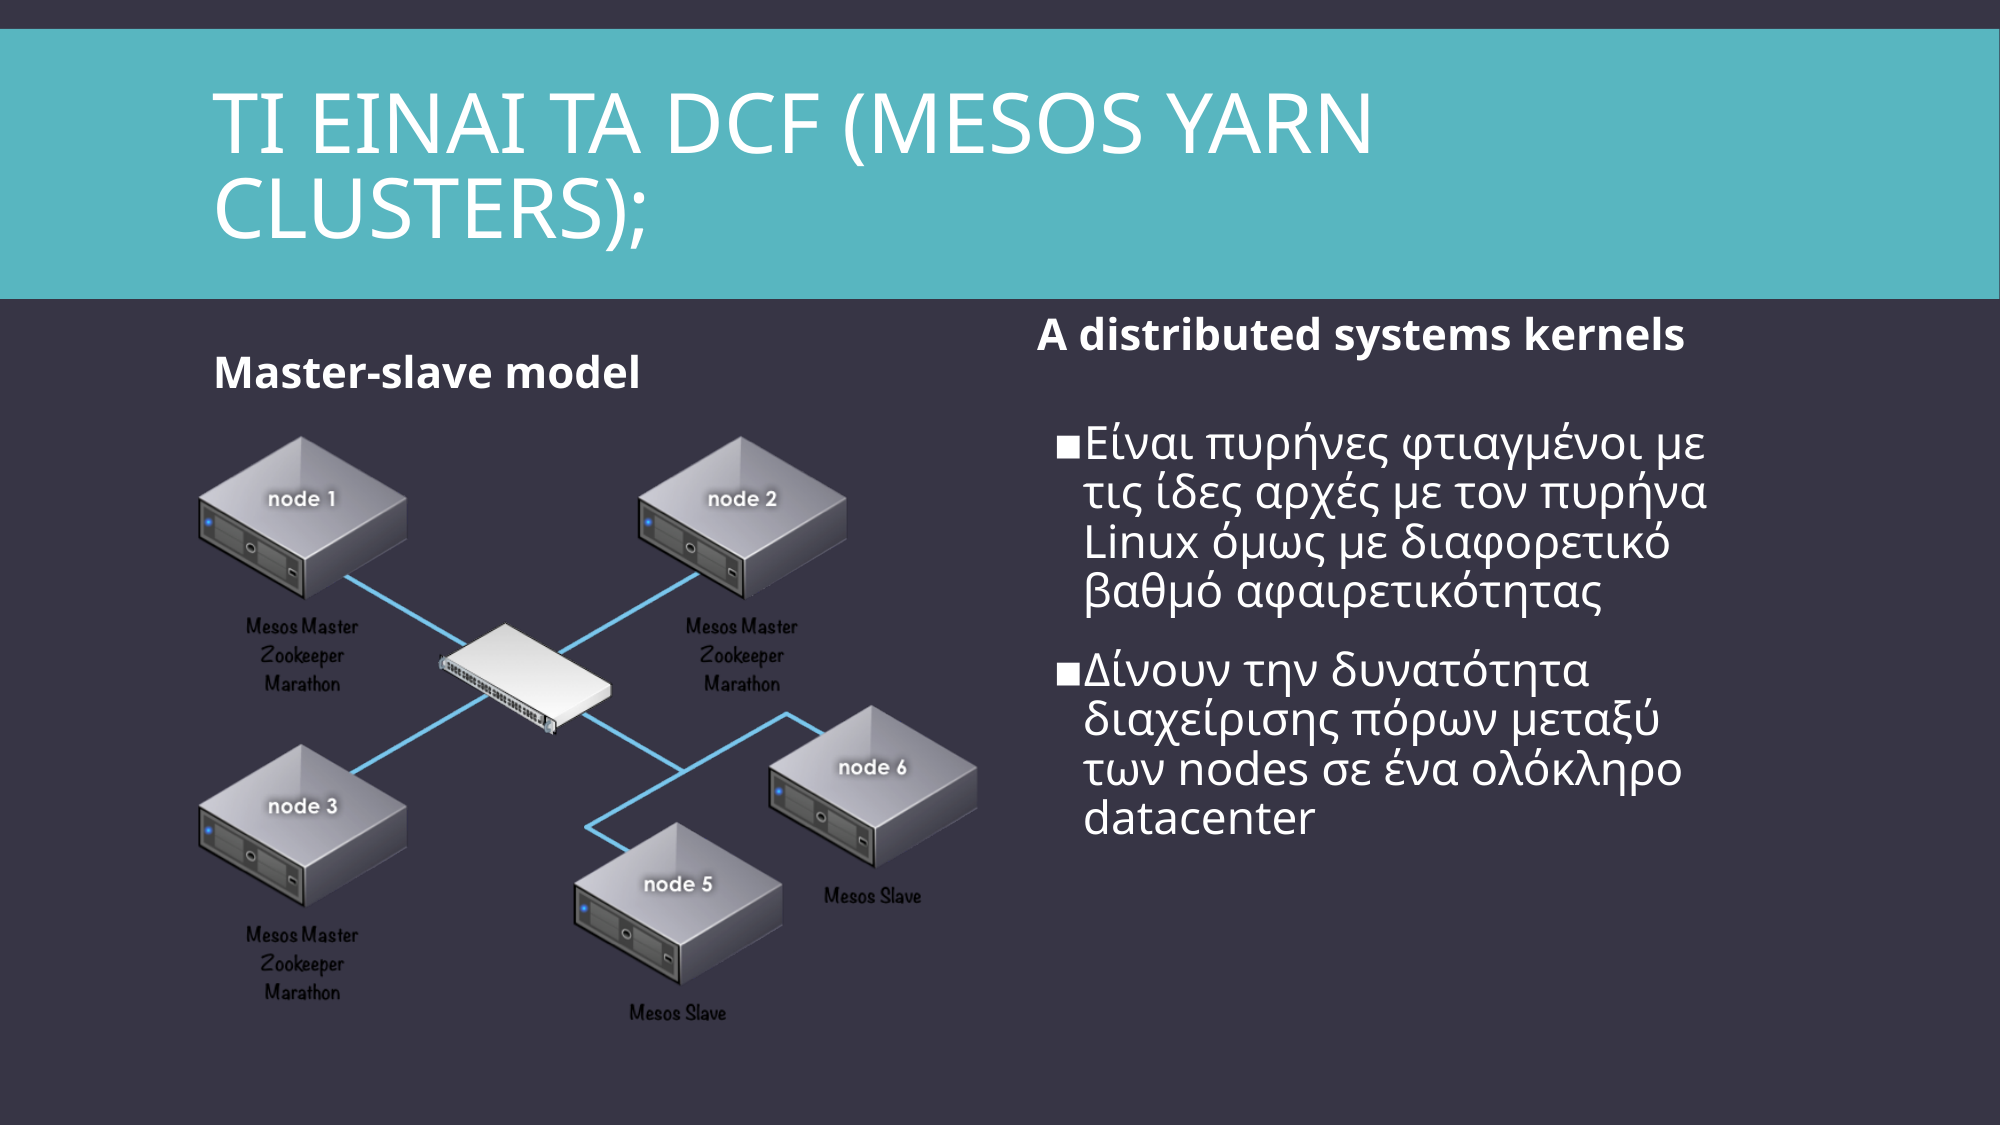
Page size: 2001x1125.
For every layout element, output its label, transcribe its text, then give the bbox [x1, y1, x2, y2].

list Είναι πυρήνες φτιαγμένοι με τις ίδες αρχές με τον πυρήνα Linux όμως με διαφορετικό βαθμό αφαιρετικότητας Δίνουν την δυνατότητα διαχείρισης πόρων μεταξύ των nodes σε ένα ολόκληρο datacenter [1038, 412, 1751, 863]
list Master-slave model [198, 313, 978, 435]
title ΤΙ ΕΙΝΑΙ ΤΑ DCF (MESOS YARN CLUSTERS); [197, 46, 1803, 295]
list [197, 435, 979, 1022]
list A distributed systems kernels [1022, 313, 1803, 436]
